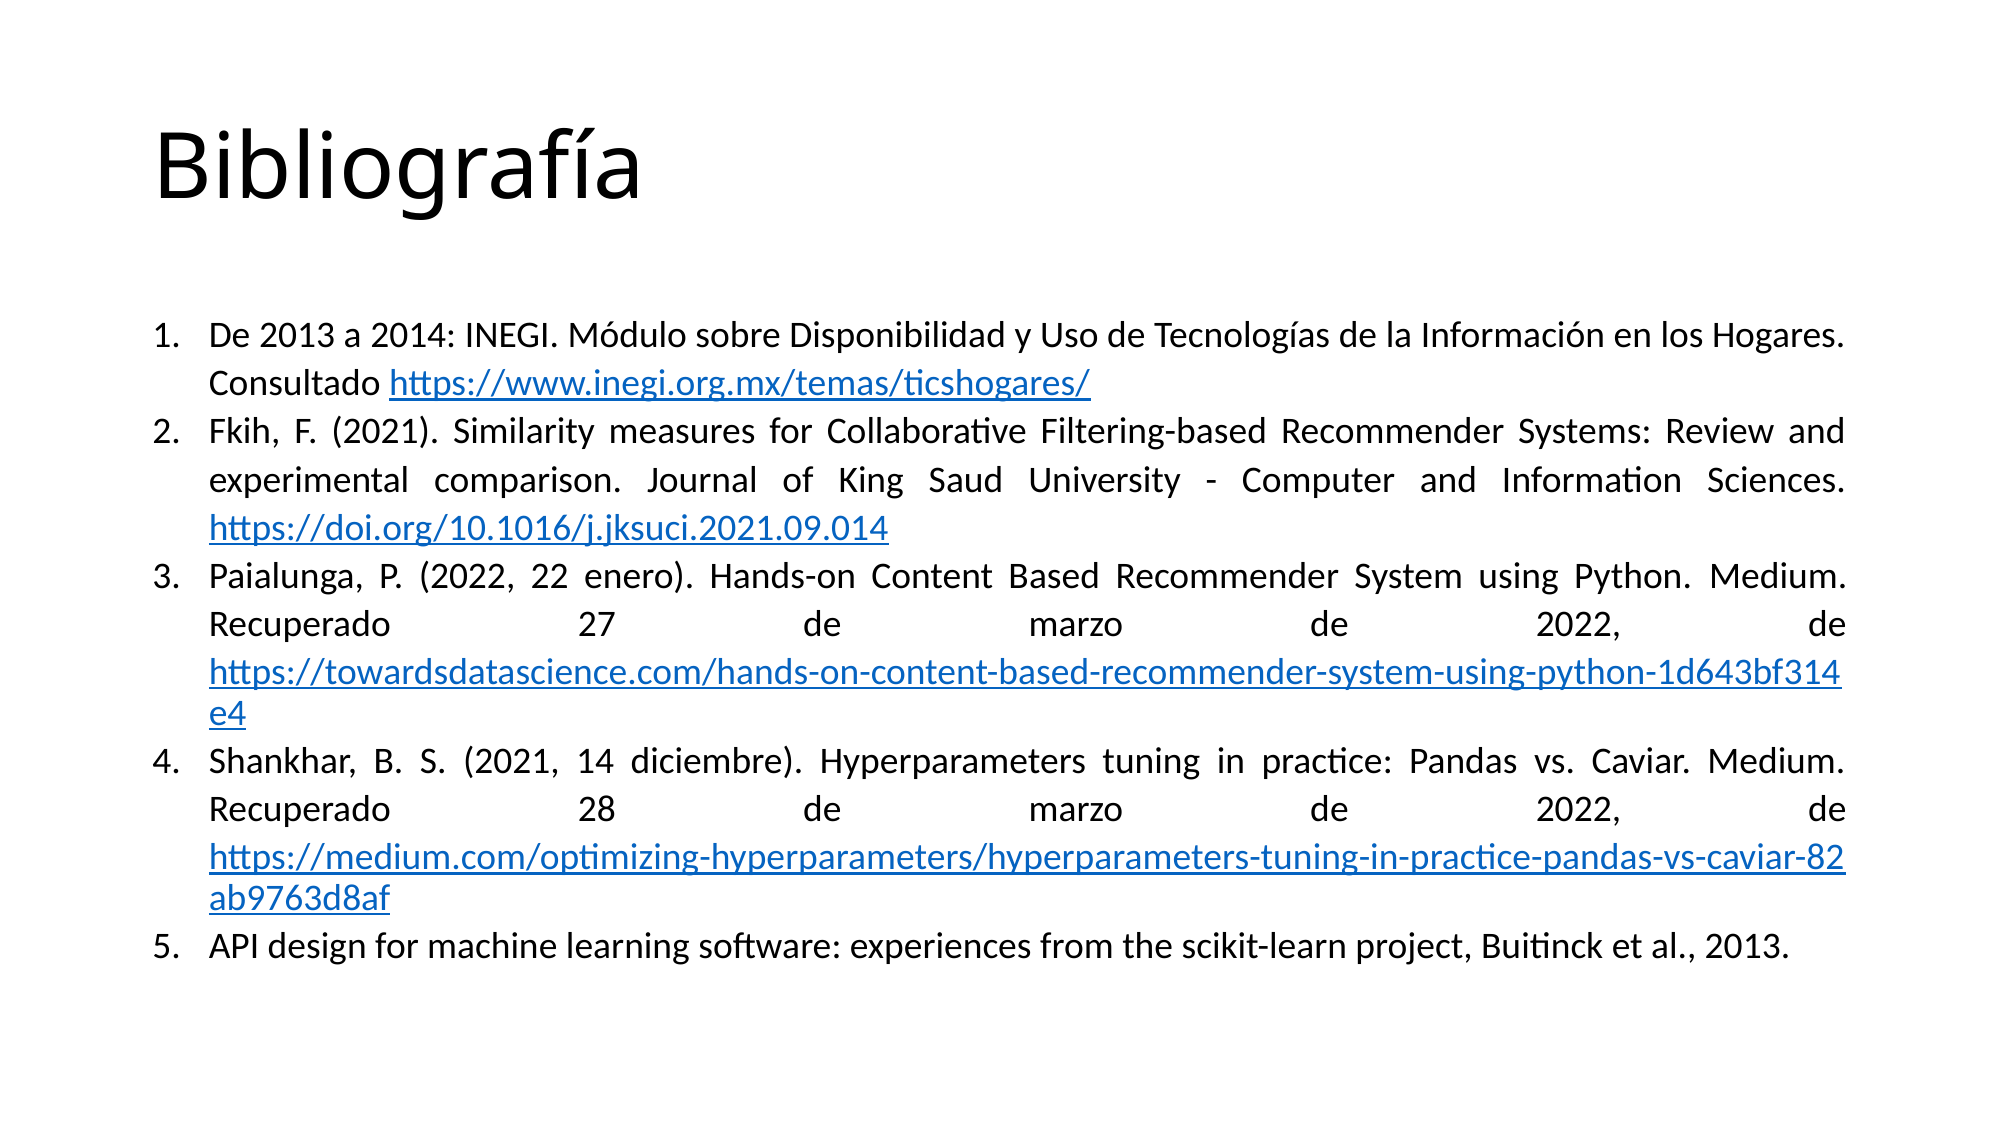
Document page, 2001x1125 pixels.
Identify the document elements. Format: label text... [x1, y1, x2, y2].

title Bibliografía [137, 59, 1863, 278]
list De 2013 a 2014: INEGI. Módulo sobre Disponibilidad y Uso de Tecnologías de la Información en los Hogares. Consultado https://www.inegi.org.mx/temas/ticshogares/ Fkih, F. (2021). Similarity measures for Collaborative Filtering-based Recommender Systems: Review and experimental comparison. Journal of King Saud University - Computer and Information Sciences. https://doi.org/10.1016/j.jksuci.2021.09.014 Paialunga, P. (2022, 22 enero). Hands-on Content Based Recommender System using Python. Medium. Recuperado 27 de marzo de 2022, de https://towardsdatascience.com/hands-on-content-based-recommender-system-using-python-1d643bf314e4 Shankhar, B. S. (2021, 14 diciembre). Hyperparameters tuning in practice: Pandas vs. Caviar. Medium. Recuperado 28 de marzo de 2022, de https://medium.com/optimizing-hyperparameters/hyperparameters-tuning-in-practice-pandas-vs-caviar-82ab9763d8af API design for machine learning software: experiences from the scikit-learn project, Buitinck et al., 2013. [137, 299, 1863, 934]
